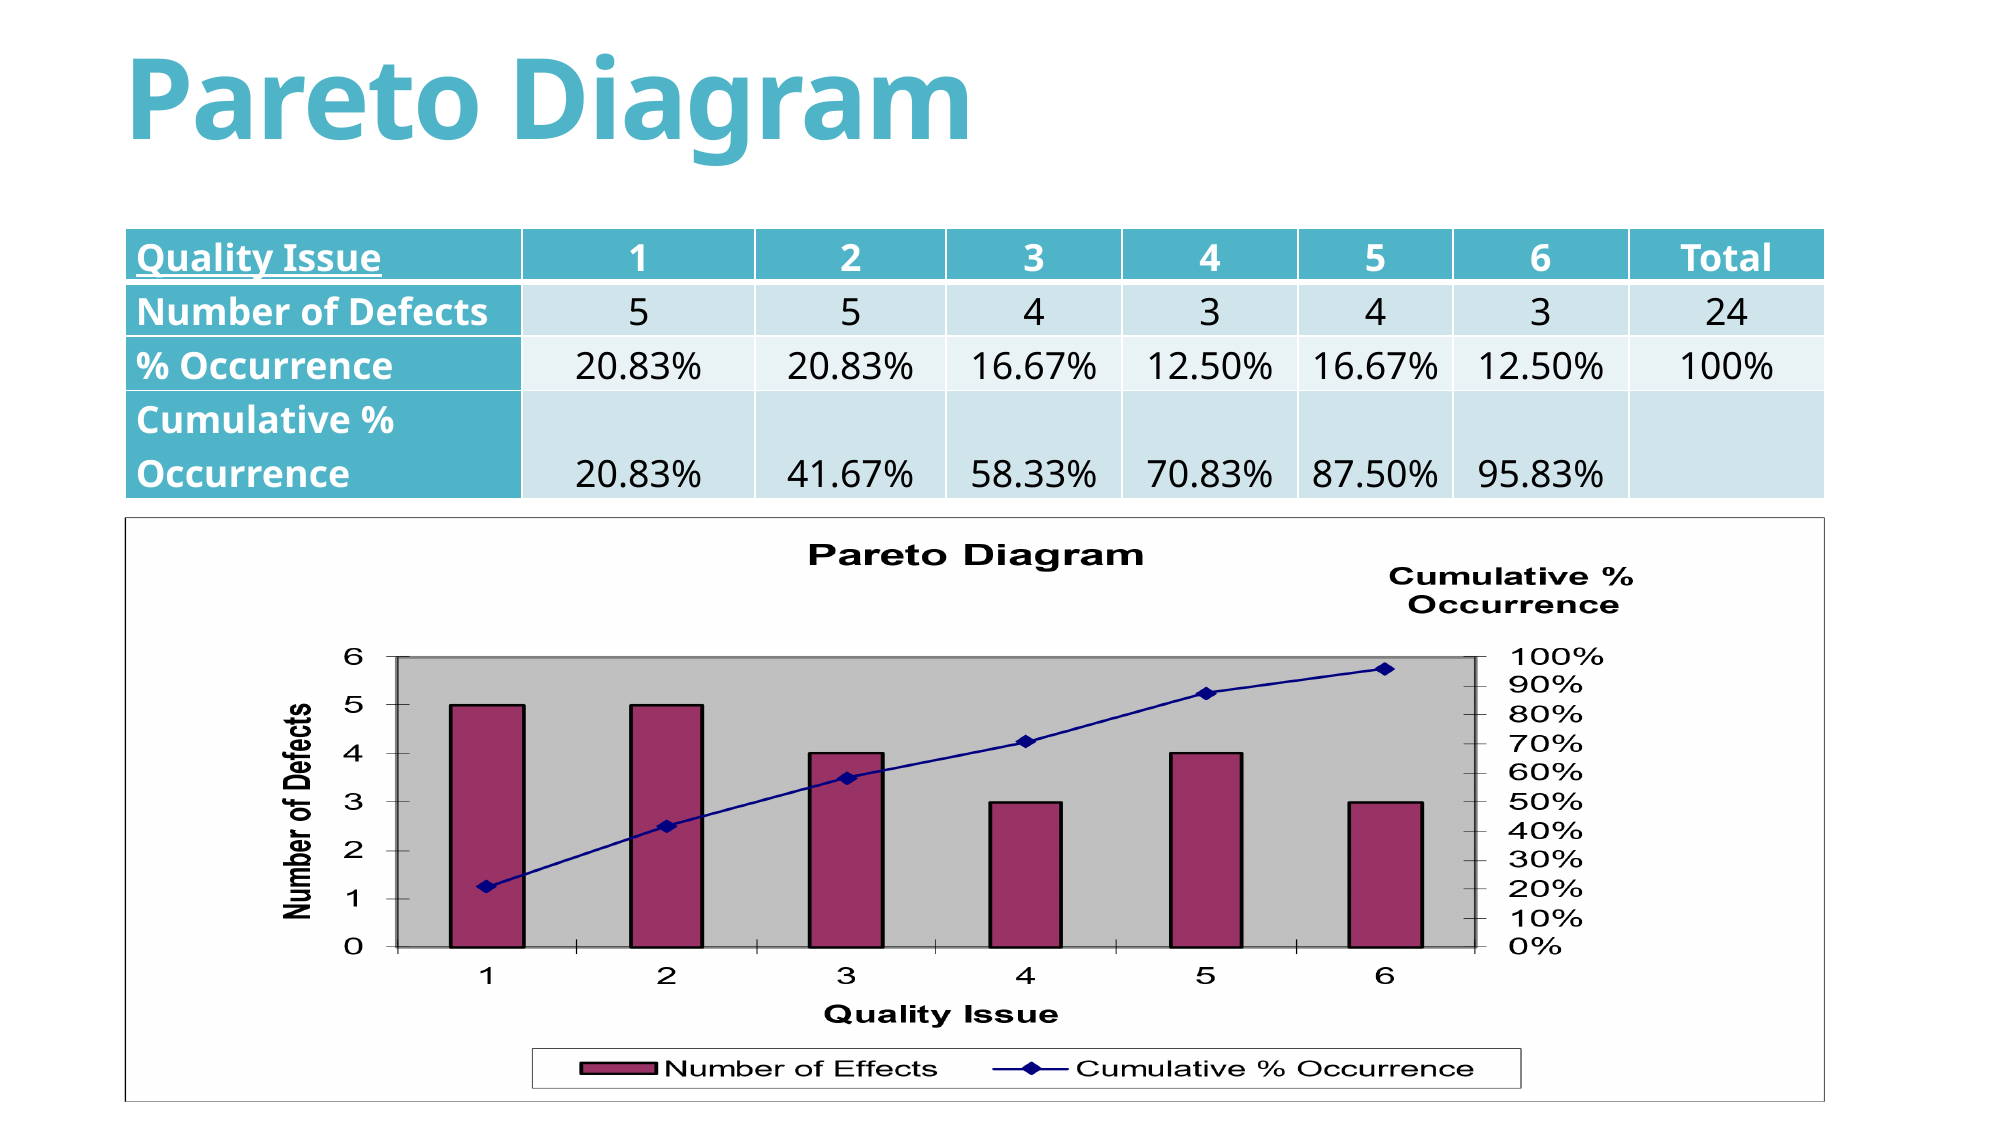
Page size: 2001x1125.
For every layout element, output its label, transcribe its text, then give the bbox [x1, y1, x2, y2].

picture [124, 517, 1825, 1102]
table_cell 4 [947, 285, 1121, 335]
table_cell Cumulative % Occurrence [126, 391, 521, 498]
table_cell 16.67% [1299, 337, 1452, 390]
table_cell 4 [1299, 285, 1452, 335]
table_cell 12.50% [1123, 337, 1297, 390]
table_header Total [1630, 229, 1824, 279]
table_cell 87.50% [1299, 391, 1452, 498]
table_cell 16.67% [947, 337, 1121, 390]
title Pareto Diagram [108, 0, 1876, 242]
table_header 5 [1299, 229, 1452, 279]
table_cell Number of Defects [126, 285, 521, 335]
table_cell 12.50% [1454, 337, 1628, 390]
table_cell 100% [1630, 337, 1824, 390]
table_header Quality Issue [126, 229, 521, 279]
table_cell 58.33% [947, 391, 1121, 498]
table_cell 20.83% [756, 337, 945, 390]
table_cell 5 [756, 285, 945, 335]
table_cell 24 [1630, 285, 1824, 335]
table_header 4 [1123, 229, 1297, 279]
table_cell 41.67% [756, 391, 945, 498]
table_cell 95.83% [1454, 391, 1628, 498]
table_header 1 [523, 229, 754, 279]
table_cell 20.83% [523, 391, 754, 498]
table_header 2 [756, 229, 945, 279]
table_cell % Occurrence [126, 337, 521, 390]
table_cell 3 [1454, 285, 1628, 335]
table_header 3 [947, 229, 1121, 279]
table_cell [1630, 391, 1824, 498]
table_cell 70.83% [1123, 391, 1297, 498]
table_cell 3 [1123, 285, 1297, 335]
table_cell 20.83% [523, 337, 754, 390]
table_cell 5 [523, 285, 754, 335]
table_header 6 [1454, 229, 1628, 279]
